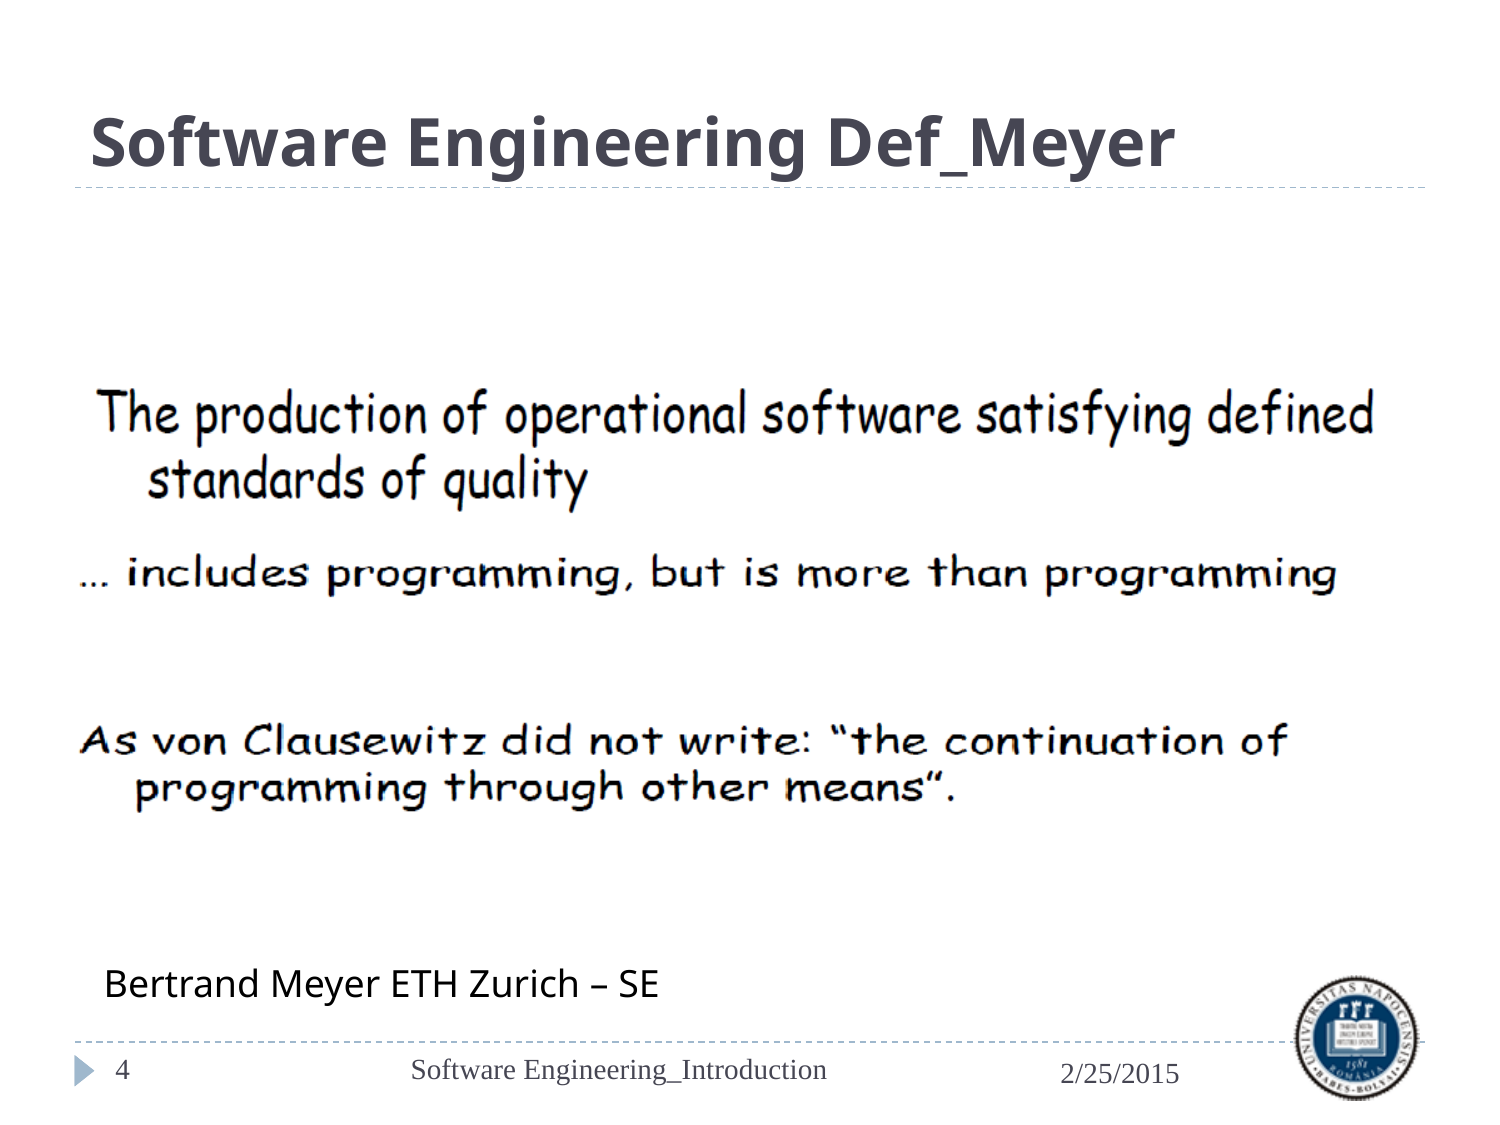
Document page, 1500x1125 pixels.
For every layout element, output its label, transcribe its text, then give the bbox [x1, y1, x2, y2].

picture [70, 364, 1430, 823]
picture [1293, 975, 1420, 1046]
slide_number ‹#› [100, 1042, 313, 1103]
text_box Bertrand Meyer ETH Zurich – SE [88, 952, 892, 1013]
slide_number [1045, 1046, 1421, 1107]
footer Software Engineering_Introduction [395, 1042, 1051, 1103]
title Software Engineering Def_Meyer [75, 37, 1425, 188]
